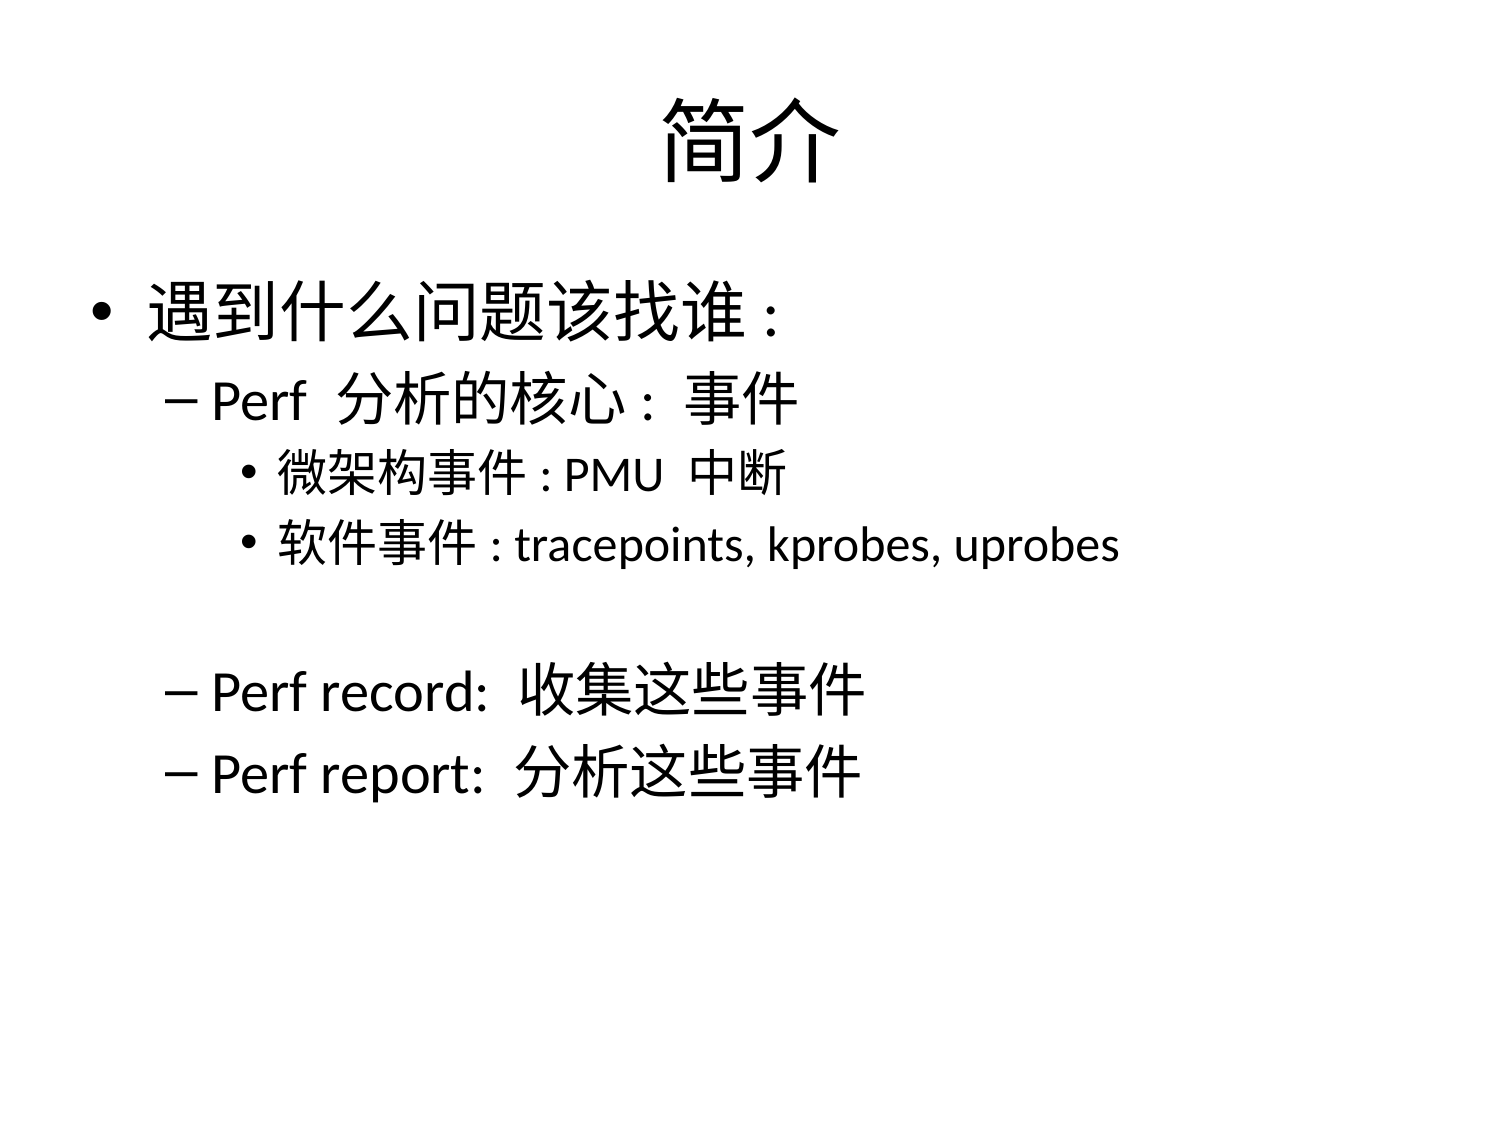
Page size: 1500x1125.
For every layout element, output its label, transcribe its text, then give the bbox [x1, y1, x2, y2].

title 简介 [75, 45, 1425, 233]
list 遇到什么问题该找谁: Perf 分析的核心: 事件 微架构事件: PMU 中断 软件事件: tracepoints, kprobes, uprobes Perf record: 收集这些事件 Perf report: 分析这些事件 [75, 262, 1425, 1005]
